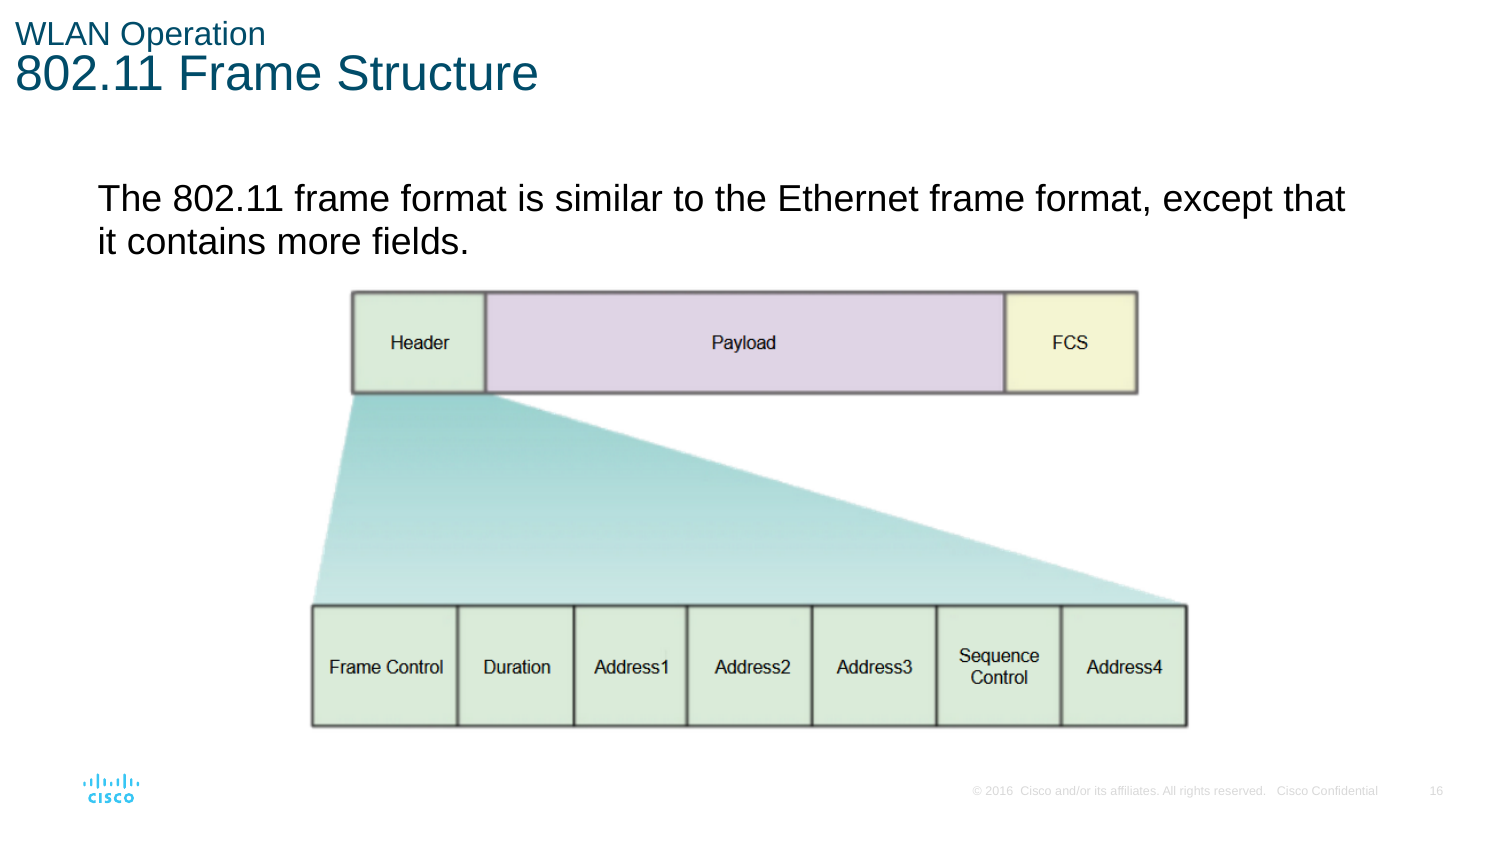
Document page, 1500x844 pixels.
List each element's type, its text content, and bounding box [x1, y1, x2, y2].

picture [295, 277, 1205, 748]
list The 802.11 frame format is similar to the Ethernet frame format, except that it contains more fields. [70, 169, 1369, 278]
title WLAN Operation 802.11 Frame Structure [0, 0, 1369, 121]
